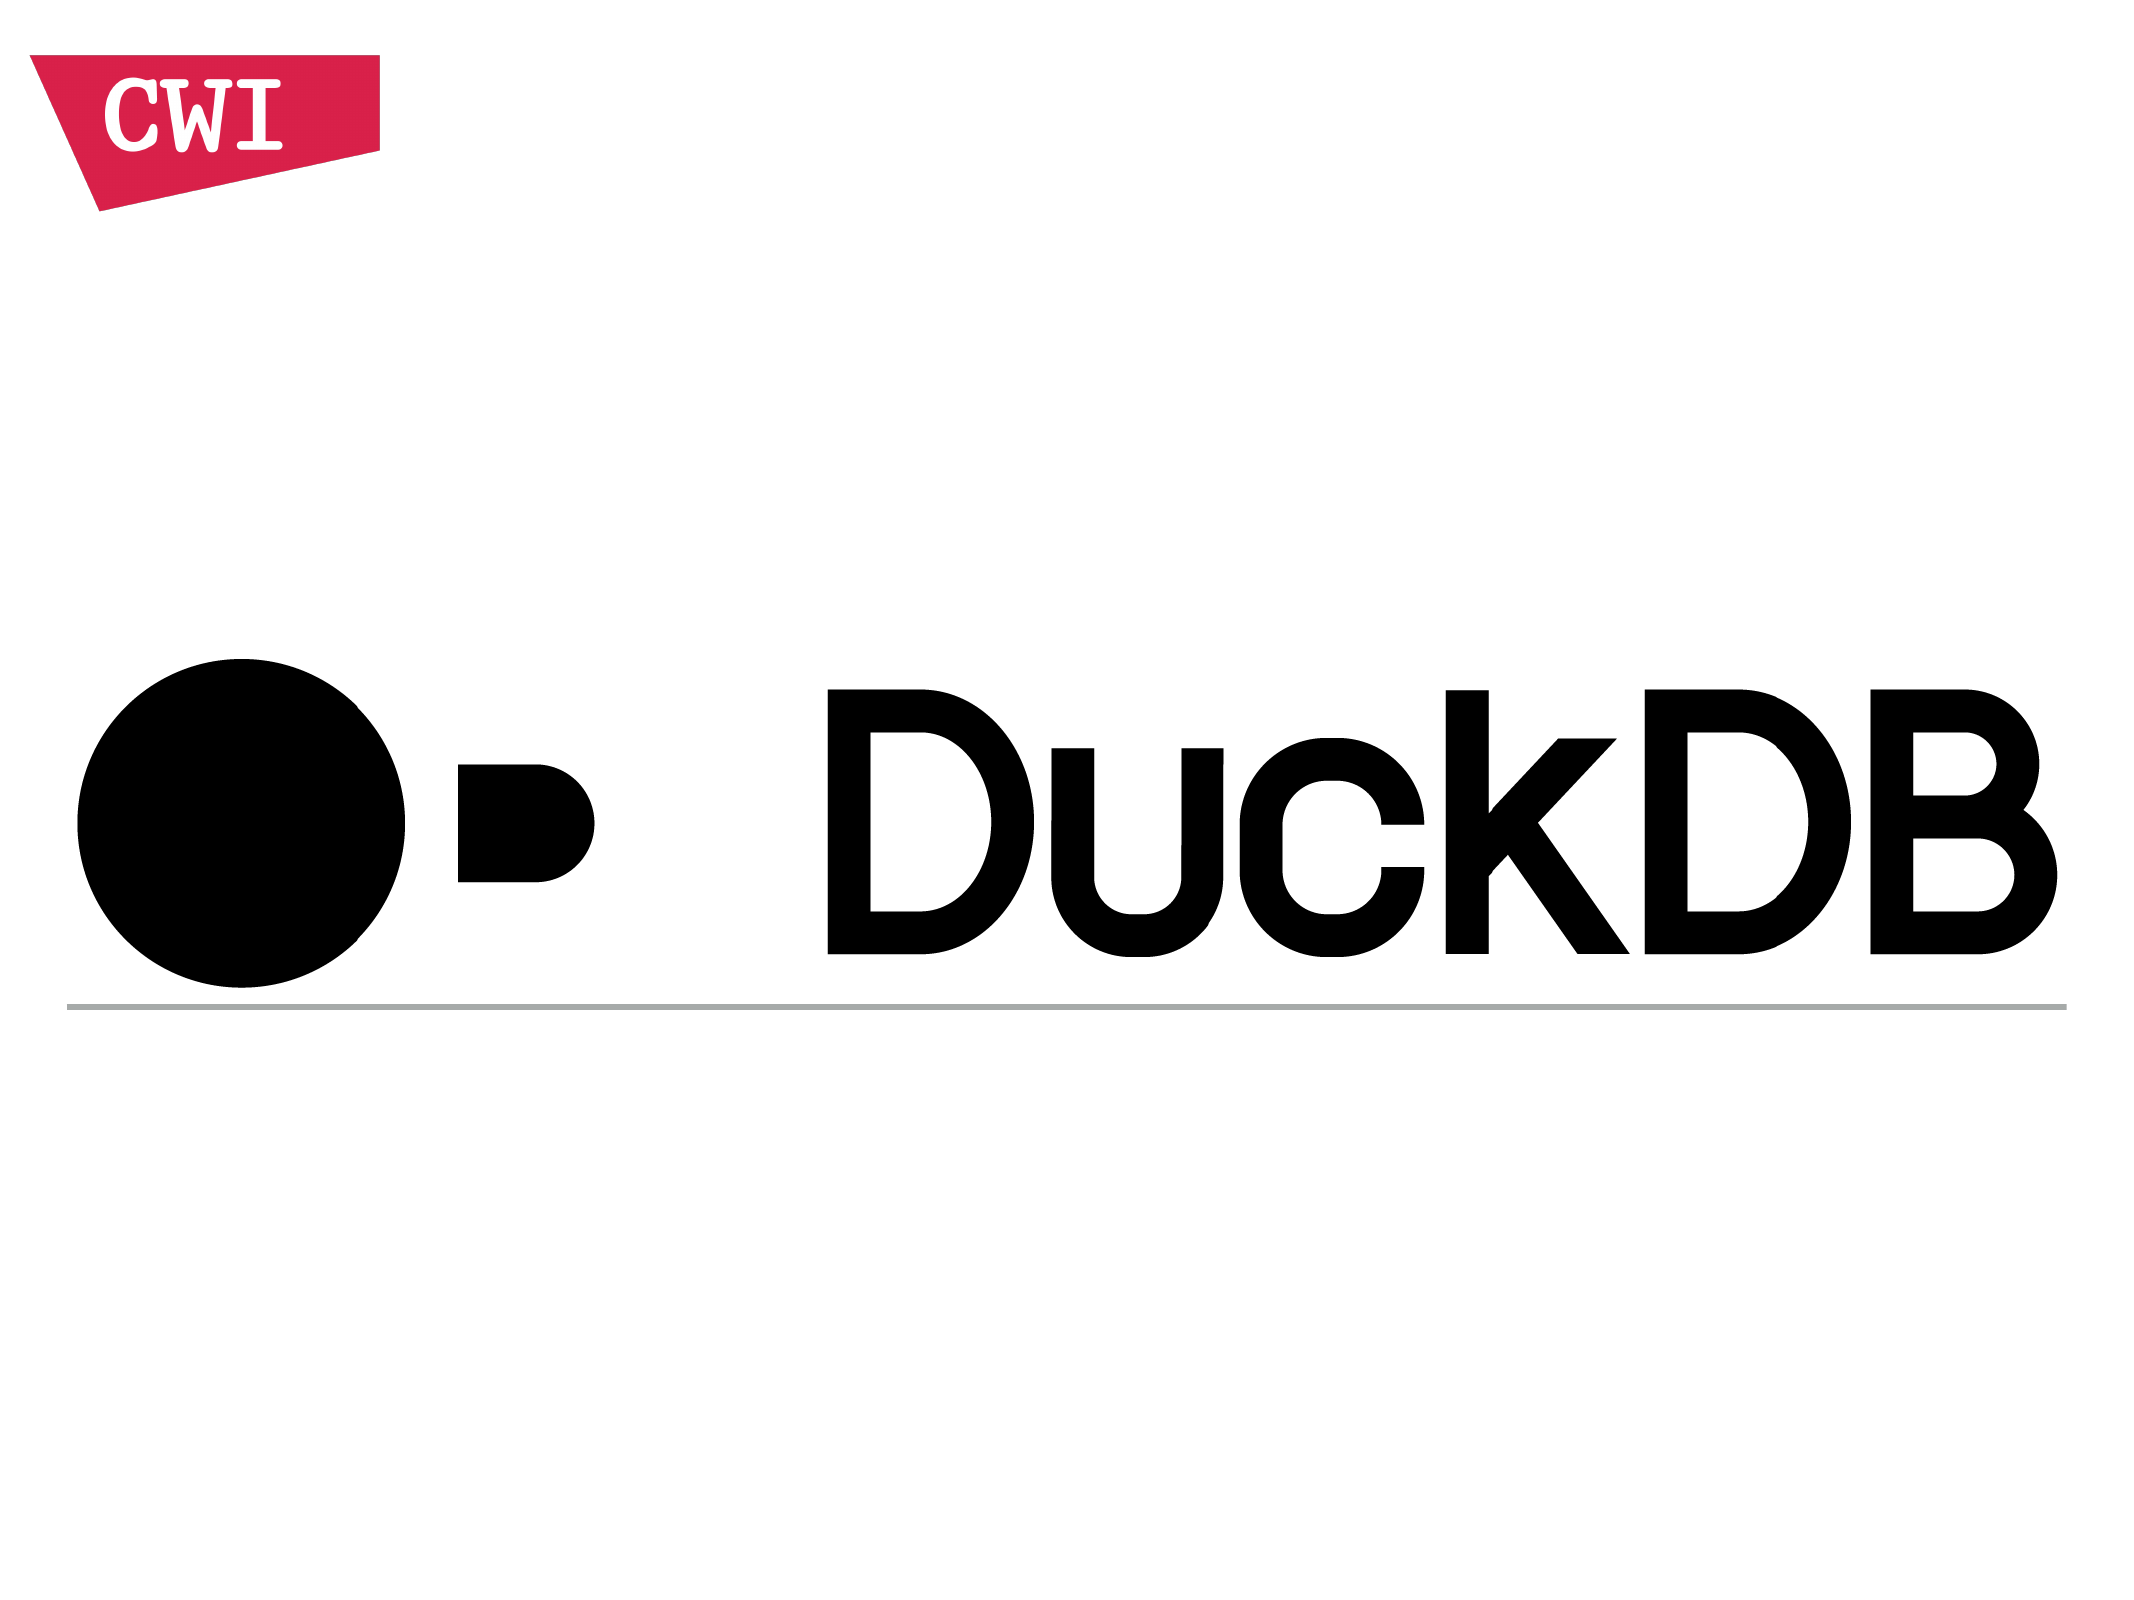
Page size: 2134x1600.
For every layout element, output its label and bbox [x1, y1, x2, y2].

picture [0, 15, 419, 246]
picture [73, 657, 2060, 990]
